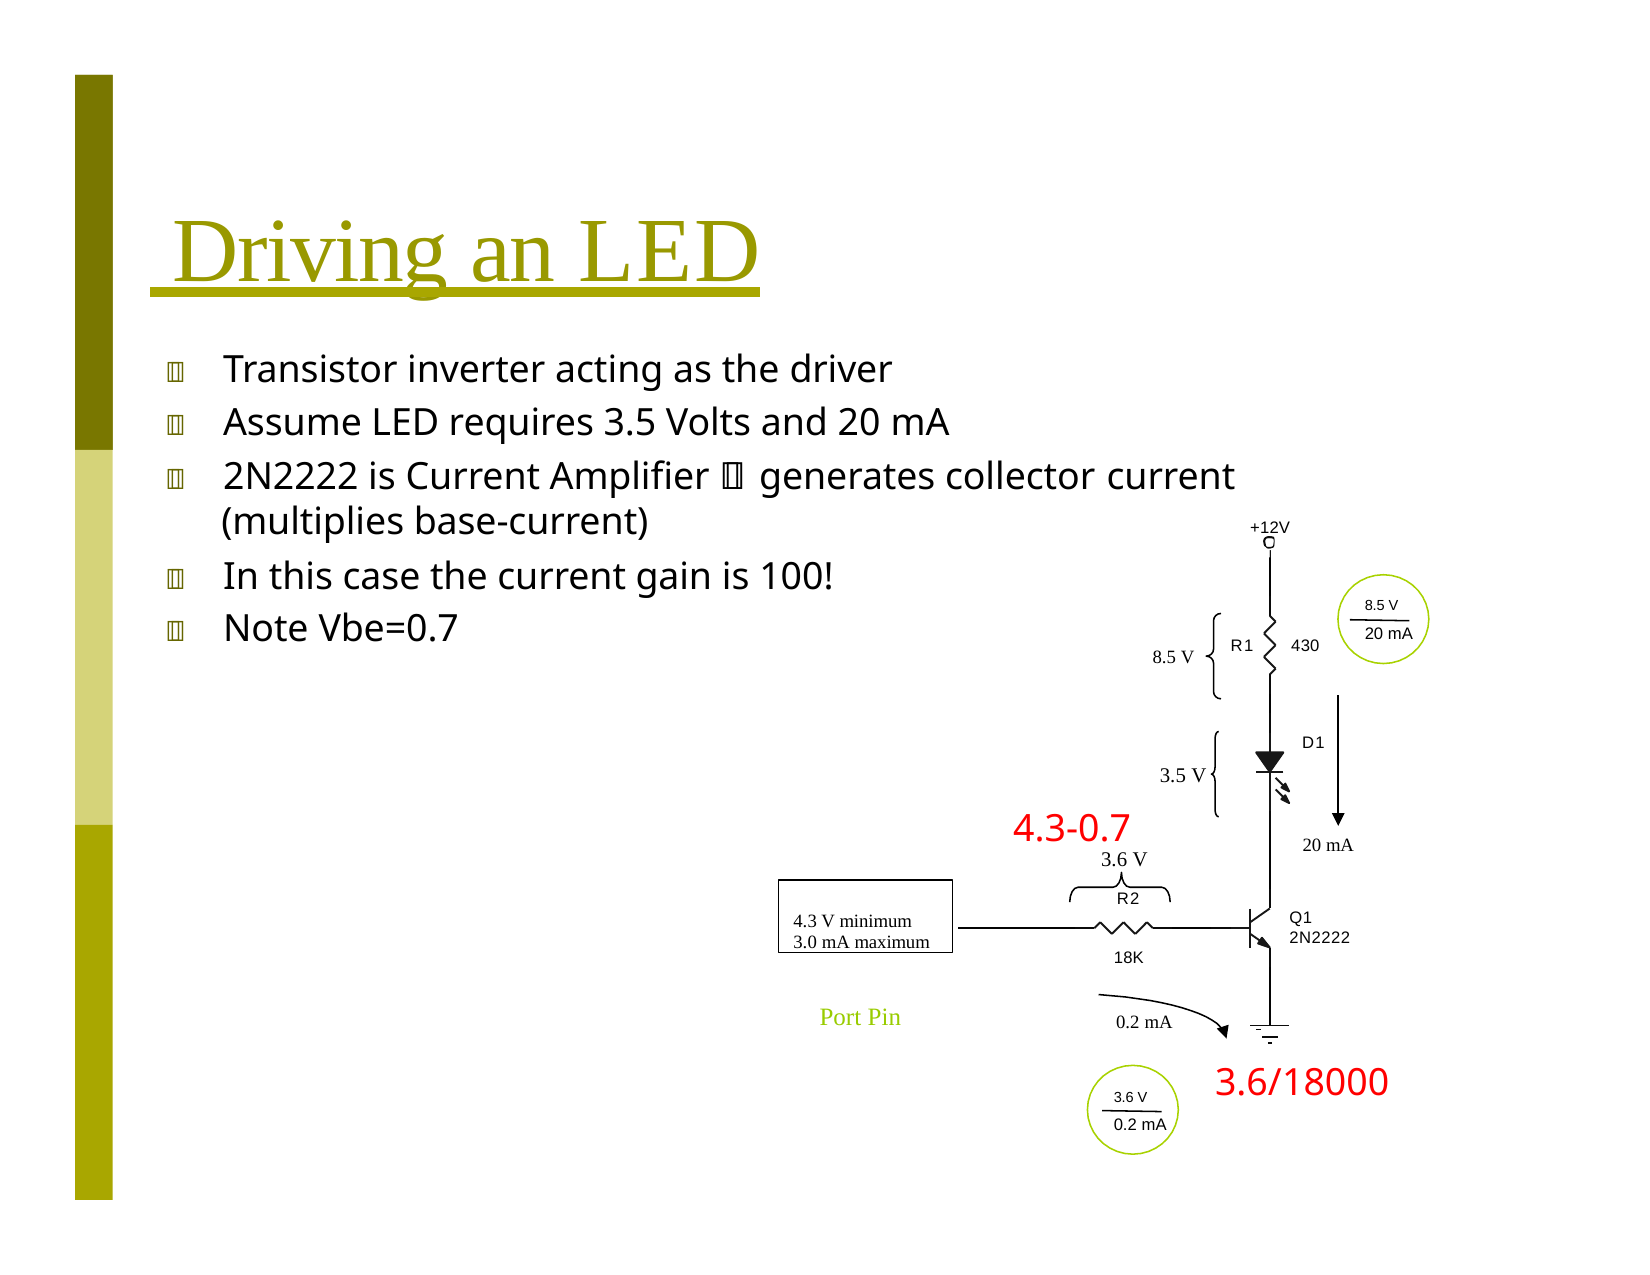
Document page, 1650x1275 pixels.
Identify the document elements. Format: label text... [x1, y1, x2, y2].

text_box [1149, 887, 1171, 903]
text_box 20 mA [1300, 830, 1357, 855]
text_box 20 mA [1362, 620, 1415, 643]
text_box [1258, 937, 1270, 948]
text_box [1331, 813, 1345, 826]
text_box 3.6/18000 [1212, 1055, 1415, 1103]
text_box 0.2 mA [1113, 1007, 1175, 1032]
text_box R1 430 [1228, 631, 1321, 655]
text_box +12V [1248, 514, 1294, 538]
text_box [1263, 538, 1275, 558]
text_box [1254, 1007, 1286, 1032]
text_box [1098, 994, 1221, 1034]
title Driving an LED [147, 187, 1478, 403]
text_box 8.5 V [1362, 593, 1401, 614]
text_box Port Pin [817, 998, 904, 1031]
text_box (multiplies base-current)  In this case the current gain is 100!  Note Vbe=0.7 [162, 485, 901, 649]
text_box 8.5 V [1150, 642, 1196, 668]
text_box [1215, 787, 1219, 817]
text_box 18K [1111, 943, 1148, 967]
text_box [1087, 1065, 1179, 1155]
text_box 3.6 V 0.2 mA [1111, 1077, 1169, 1135]
text_box [1337, 574, 1429, 664]
text_box [1216, 1024, 1229, 1039]
text_box  Transistor inverter acting as the driver  Assume LED requires 3.5 Volts and 20 mA  2N2222 is Current Amplifier  generates collector current [162, 335, 1322, 497]
text_box [75, 449, 113, 824]
text_box 4.3-0.7 3.6 V R2 [987, 805, 1149, 908]
text_box [1206, 613, 1222, 699]
text_box Q1 2N2222 [1287, 904, 1354, 947]
text_box D1 3.5 V [1157, 721, 1326, 787]
text_box [75, 824, 113, 1200]
text_box 4.3 V minimum 3.0 mA maximum [778, 879, 953, 953]
